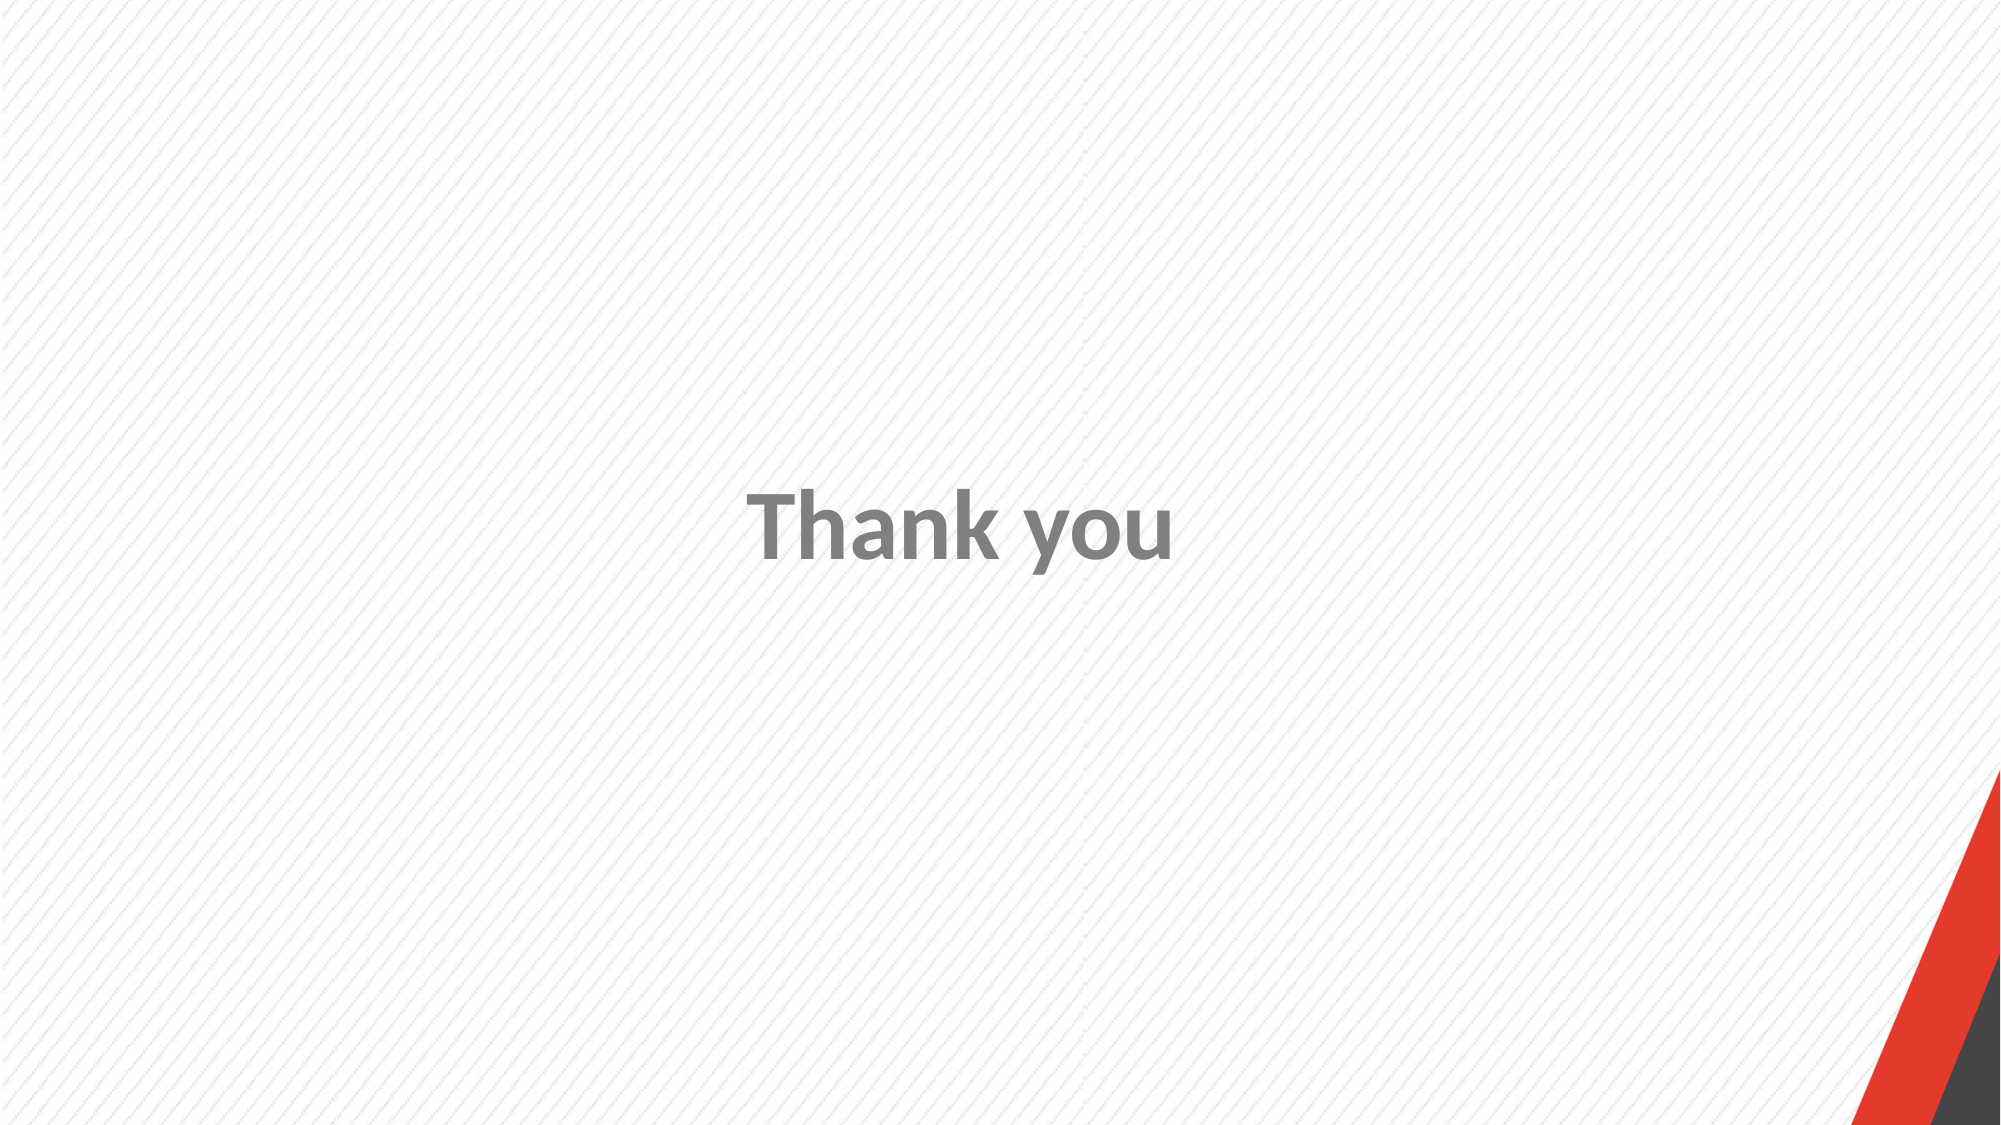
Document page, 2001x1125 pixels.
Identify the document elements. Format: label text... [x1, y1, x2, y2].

text_box Thank you [731, 452, 1192, 587]
picture [0, 0, 2001, 1125]
